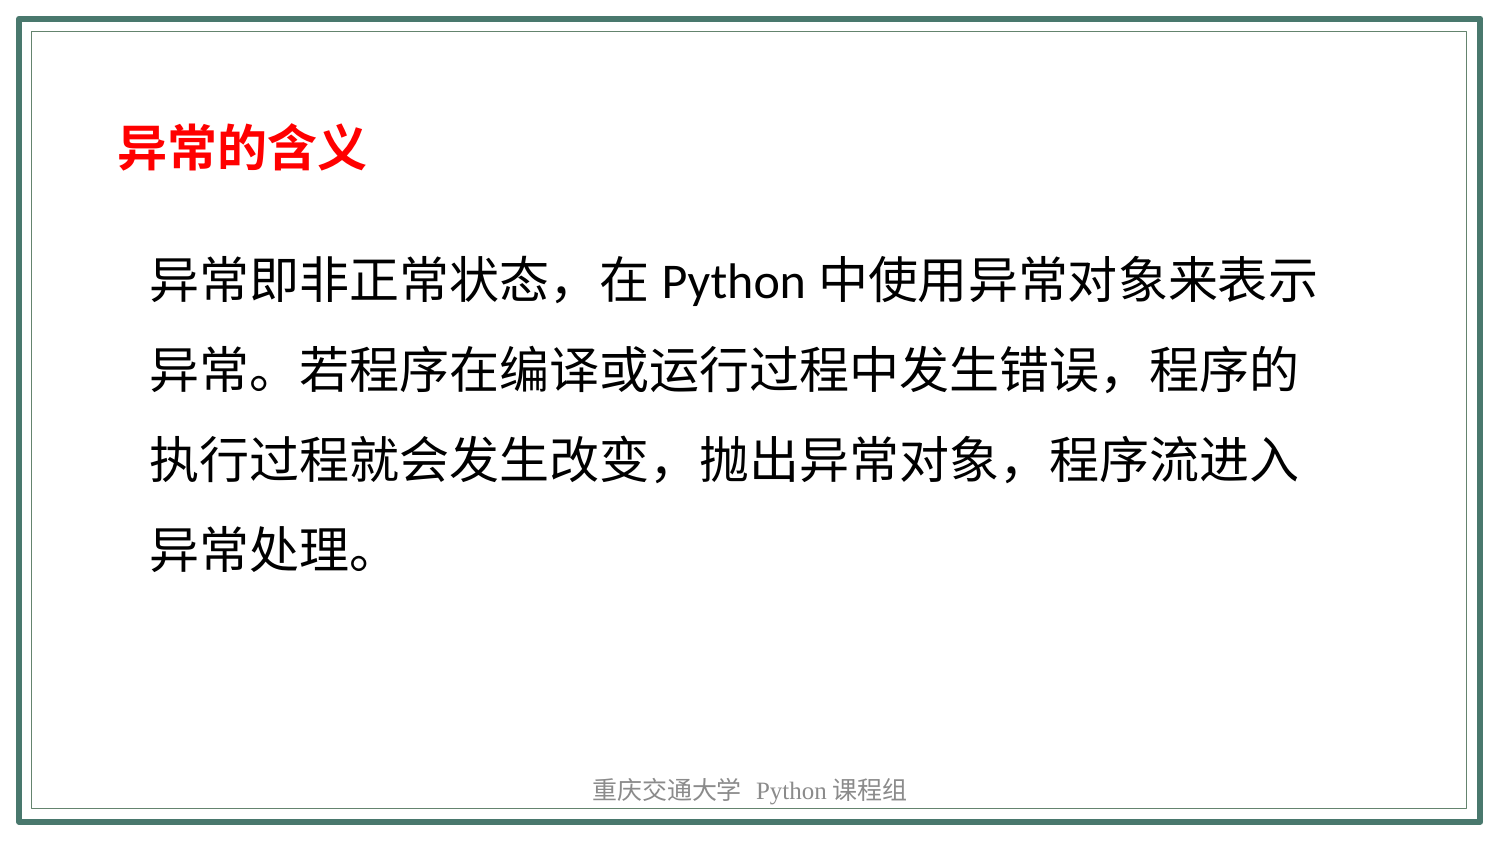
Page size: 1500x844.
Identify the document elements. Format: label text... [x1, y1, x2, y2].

text_box [30, 29, 1468, 811]
text_box 异常即非正常状态，在Python中使用异常对象来表示异常。若程序在编译或运行过程中发生错误，程序的执行过程就会发生改变，抛出异常对象，程序流进入异常处理。 [134, 211, 1364, 586]
text_box 异常的含义 [102, 79, 383, 184]
footer 重庆交通大学 Python课程组 [512, 766, 988, 812]
text_box [17, 17, 1482, 824]
